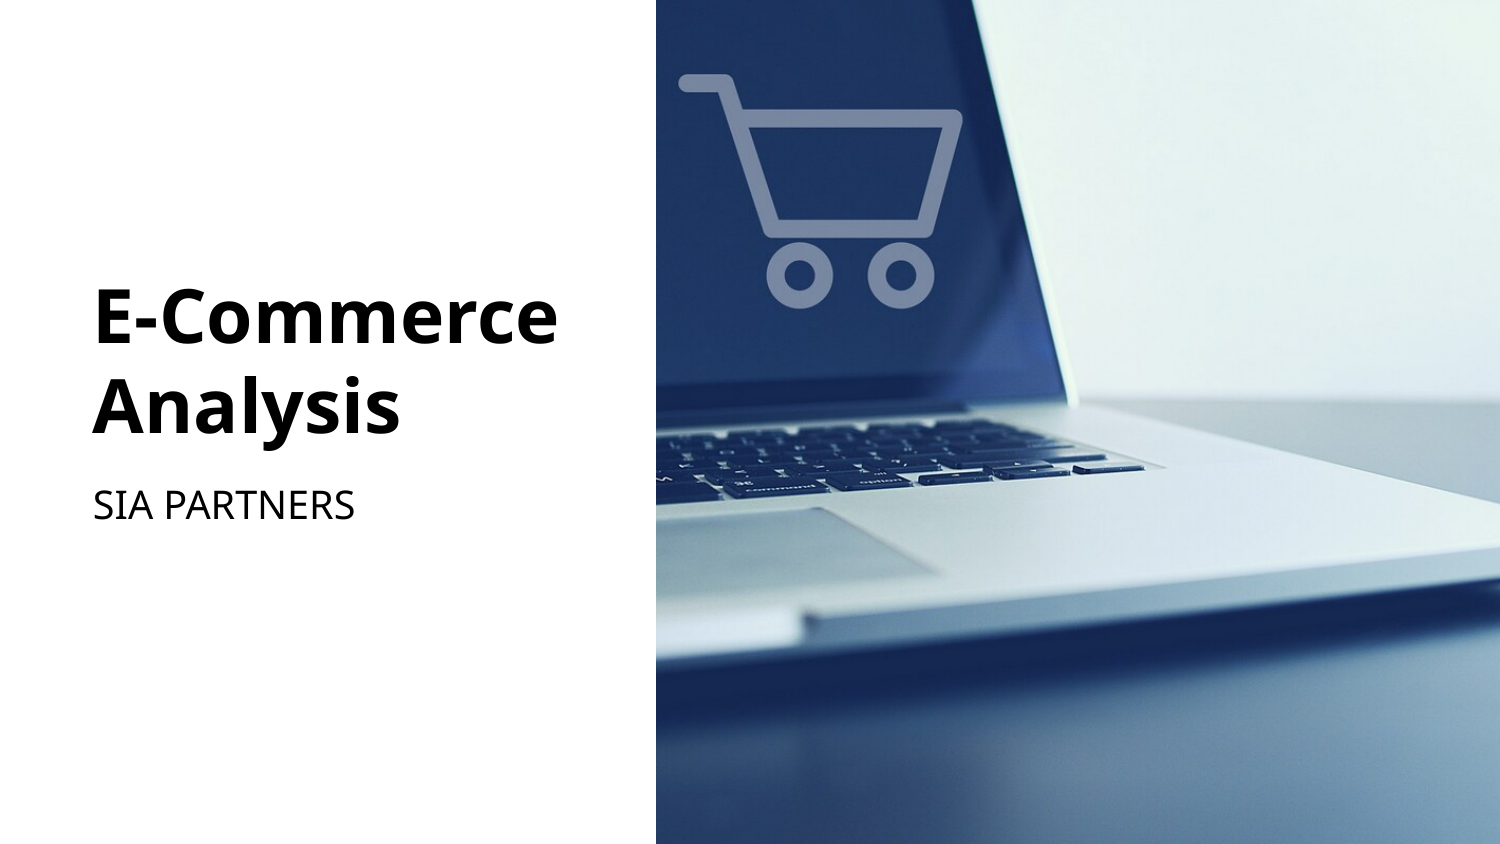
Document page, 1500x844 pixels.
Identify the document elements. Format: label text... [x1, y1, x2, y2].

picture [655, 0, 1500, 844]
text_box SIA PARTNERS [78, 465, 571, 543]
text_box E-Commerce Analysis [77, 253, 650, 464]
